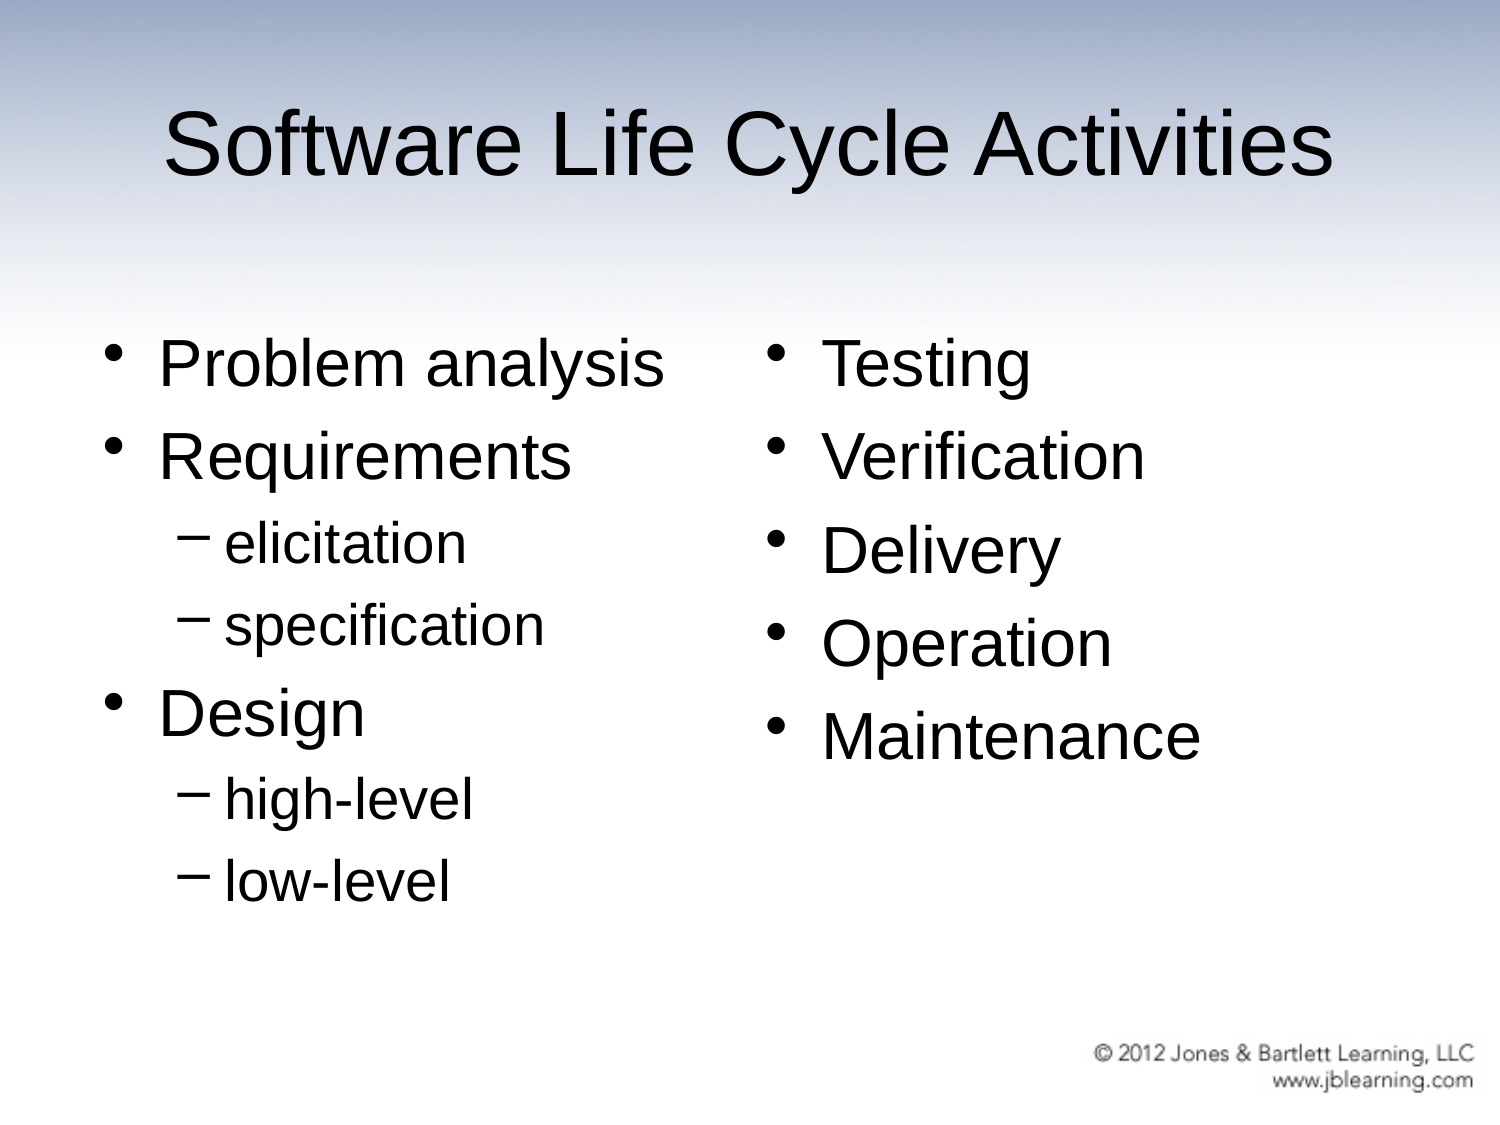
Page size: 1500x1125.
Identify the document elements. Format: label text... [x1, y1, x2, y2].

list Problem analysis Requirements elicitation specification Design high-level low-level [87, 312, 750, 1055]
list Testing Verification Delivery Operation Maintenance [750, 312, 1413, 1055]
picture [0, 0, 1500, 1125]
title Software Life Cycle Activities [75, 45, 1425, 233]
